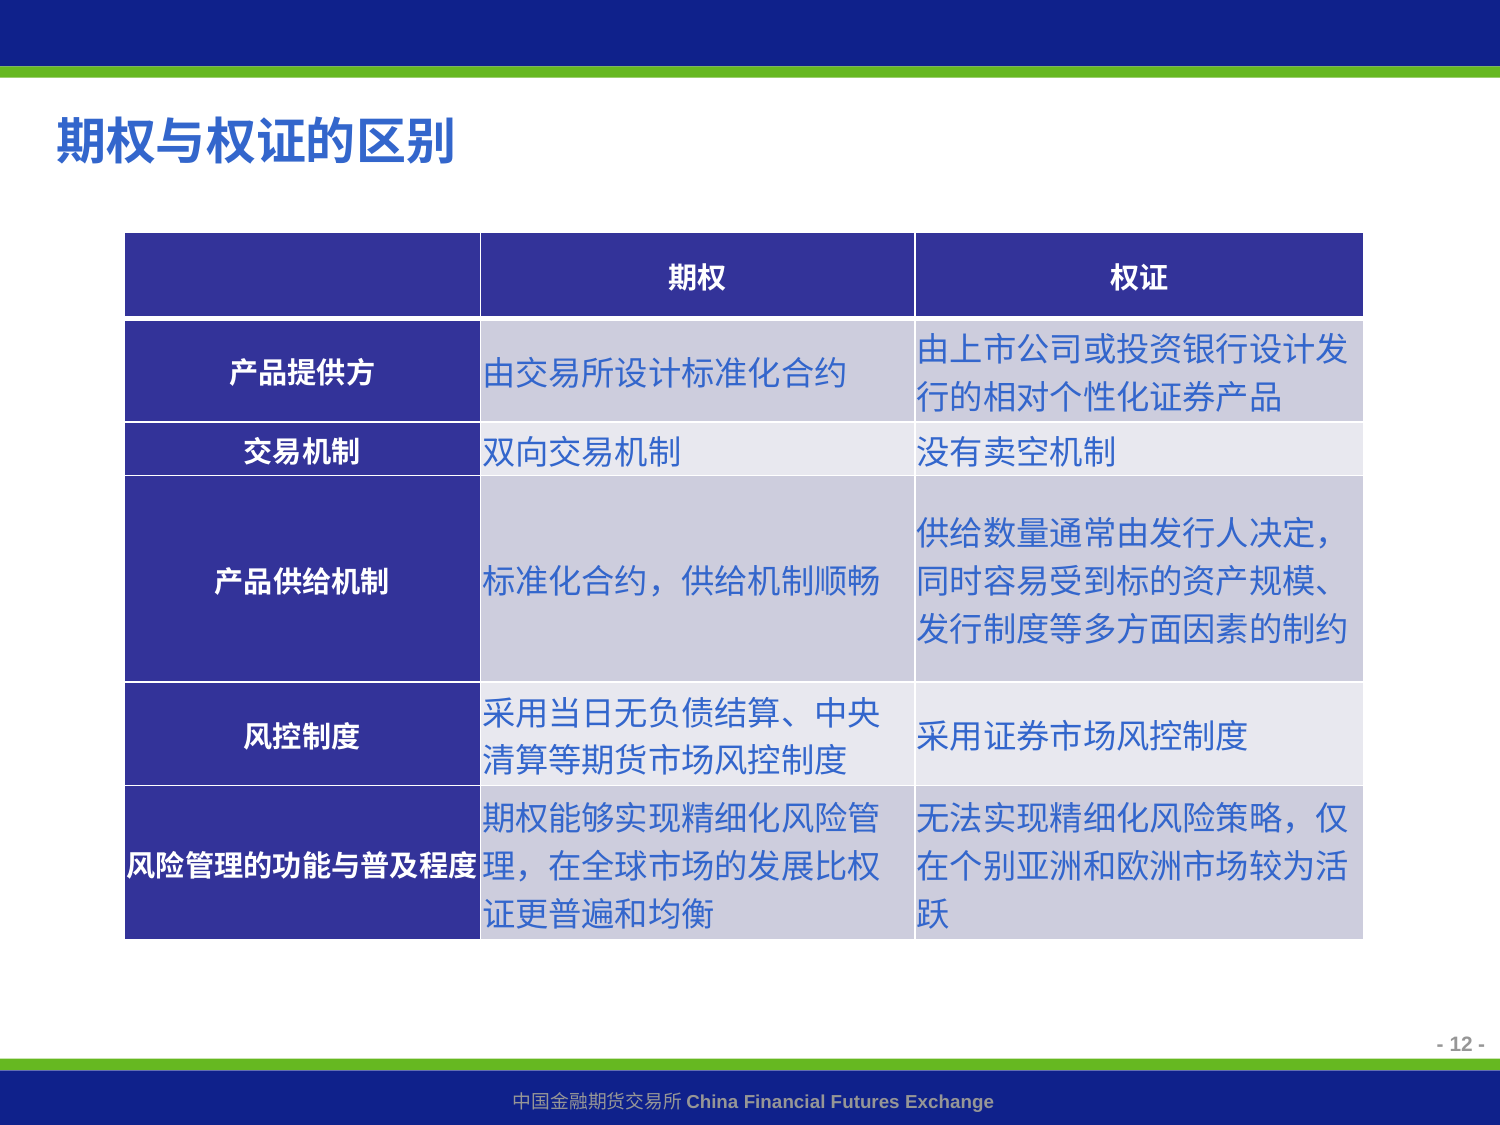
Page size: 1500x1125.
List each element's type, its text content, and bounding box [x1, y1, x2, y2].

table_cell 风控制度 [125, 683, 480, 785]
table_cell 由交易所设计标准化合约 [481, 321, 914, 421]
table_cell 双向交易机制 [481, 423, 914, 475]
table_cell 采用当日无负债结算、中央清算等期货市场风控制度 [481, 683, 914, 785]
table_header 期权 [481, 233, 914, 316]
table_cell 供给数量通常由发行人决定，同时容易受到标的资产规模、发行制度等多方面因素的制约 [916, 476, 1363, 681]
table_cell 采用证券市场风控制度 [916, 683, 1363, 785]
table_cell 期权能够实现精细化风险管理，在全球市场的发展比权证更普遍和均衡 [481, 786, 914, 939]
table_header [125, 233, 480, 316]
table_cell 产品供给机制 [125, 476, 480, 681]
table_cell 交易机制 [125, 423, 480, 475]
text_box 期权与权证的区别 [41, 90, 1341, 177]
table_cell 风险管理的功能与普及程度 [125, 786, 480, 939]
text_box - 12 - [1204, 1023, 1500, 1078]
table_cell 产品提供方 [125, 321, 480, 421]
table_cell 标准化合约，供给机制顺畅 [481, 476, 914, 681]
table_cell 由上市公司或投资银行设计发行的相对个性化证券产品 [916, 321, 1363, 421]
table_header 权证 [916, 233, 1363, 316]
table_cell 无法实现精细化风险策略，仅在个别亚洲和欧洲市场较为活跃 [916, 786, 1363, 939]
table_cell 没有卖空机制 [916, 423, 1363, 475]
